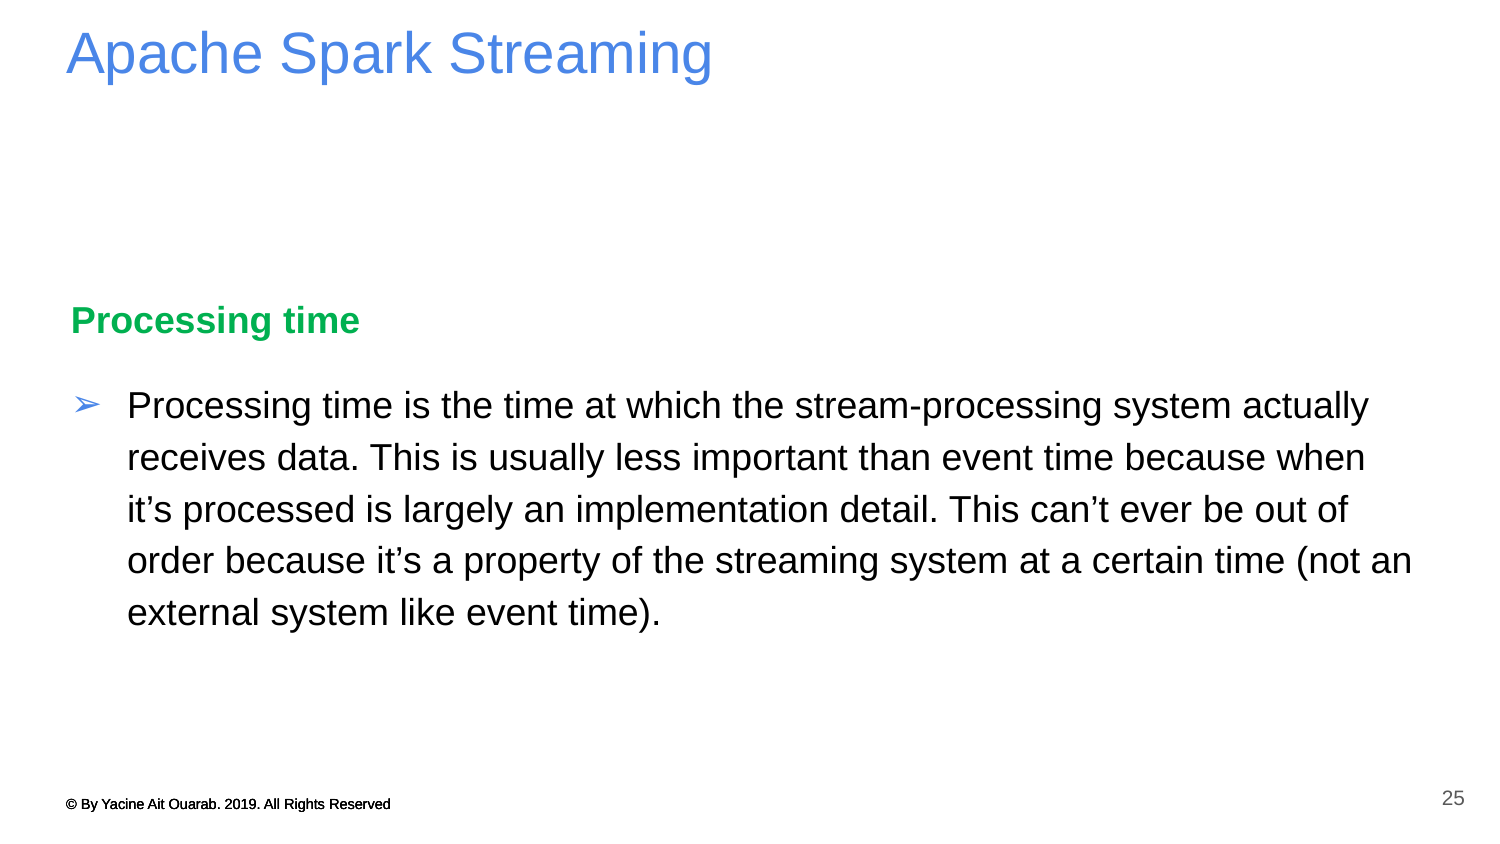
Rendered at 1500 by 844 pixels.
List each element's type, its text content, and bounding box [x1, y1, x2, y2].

list Processing time Processing time is the time at which the stream-processing system actually receives data. This is usually less important than event time because when it’s processed is largely an implementation detail. This can’t ever be out of order because it’s a property of the streaming system at a certain time (not an external system like event time). [37, 170, 1435, 753]
title Apache Spark Streaming [51, 0, 1449, 115]
slide_number 25 [1389, 764, 1480, 830]
